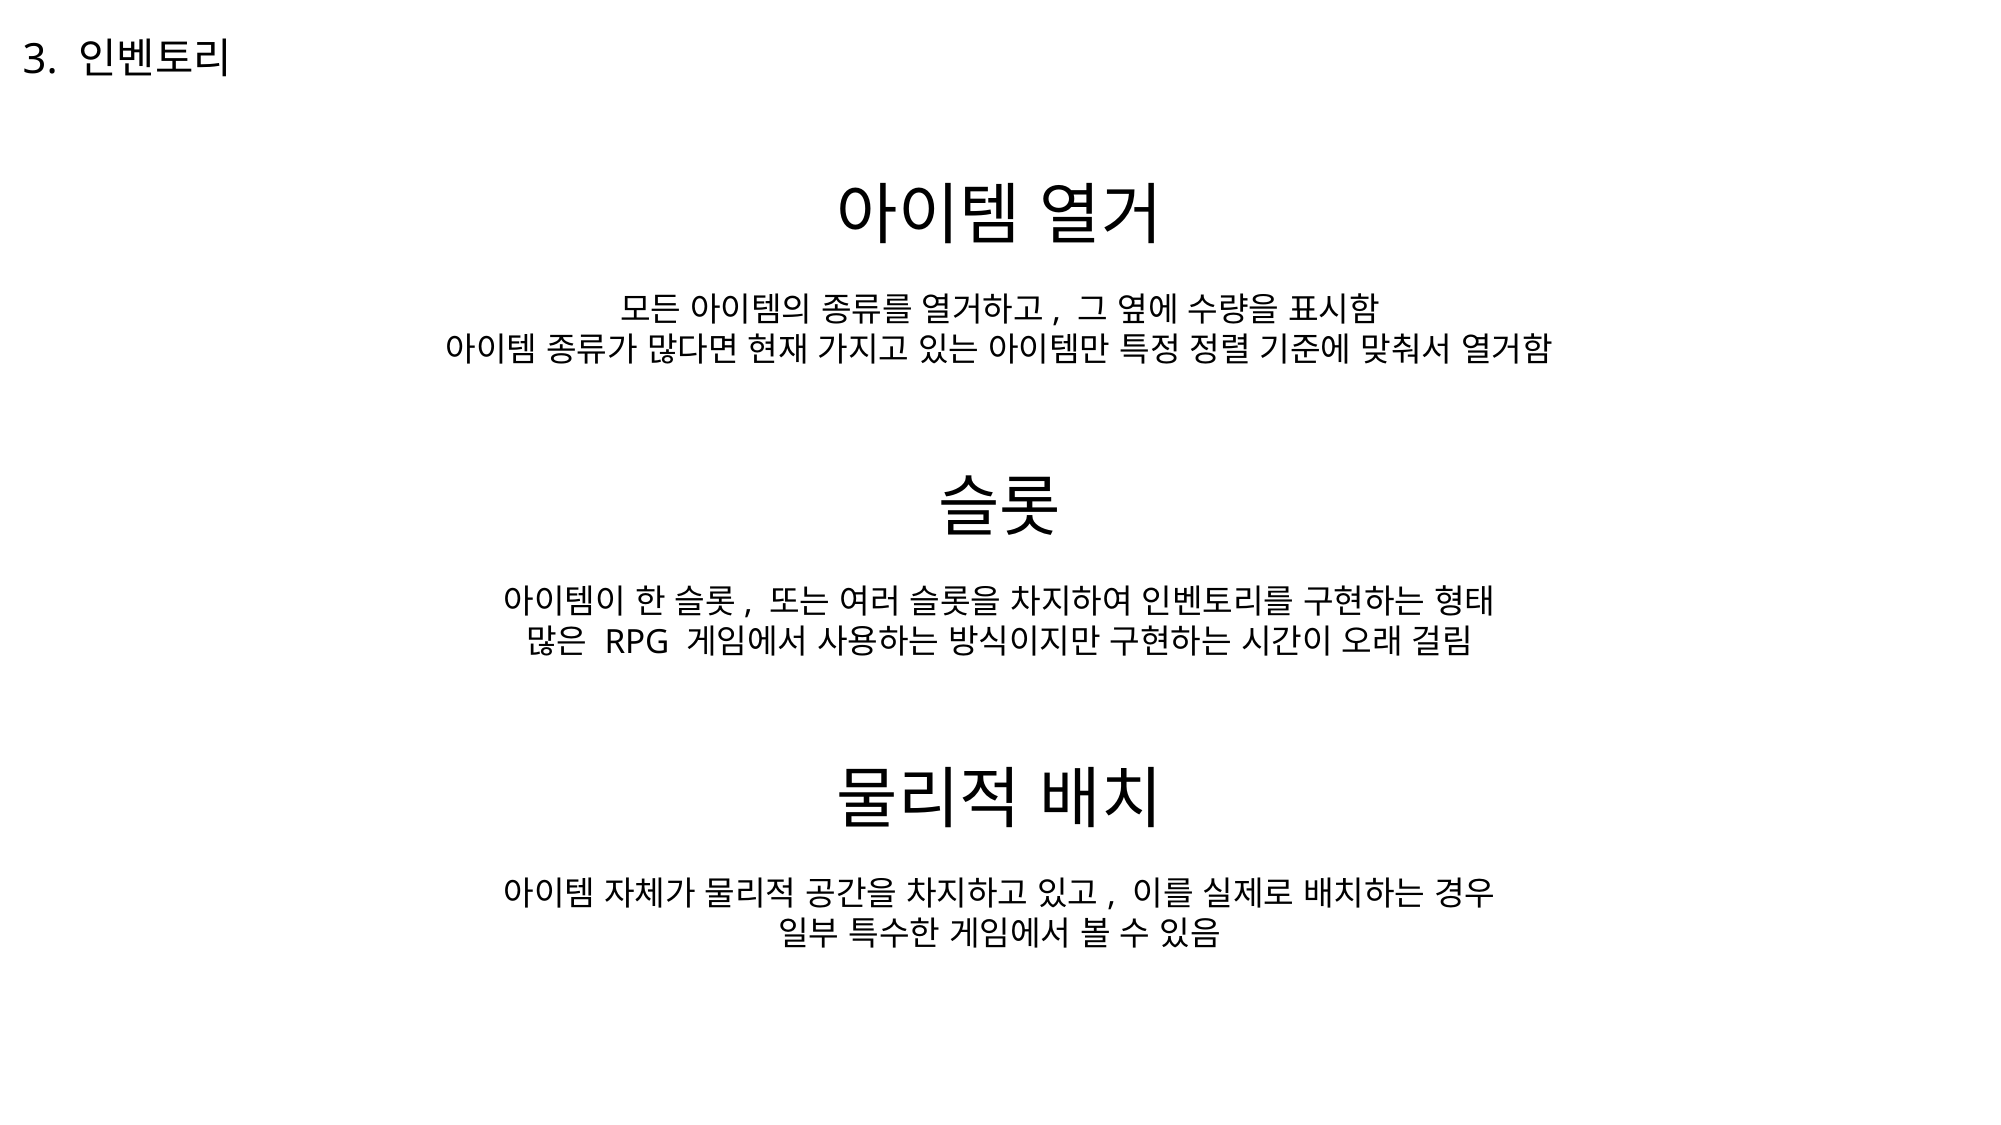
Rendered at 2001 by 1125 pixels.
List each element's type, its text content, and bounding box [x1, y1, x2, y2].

text_box 3. 인벤토리 [7, 24, 248, 90]
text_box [500, 748, 1499, 962]
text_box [434, 163, 1566, 378]
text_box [488, 455, 1512, 670]
